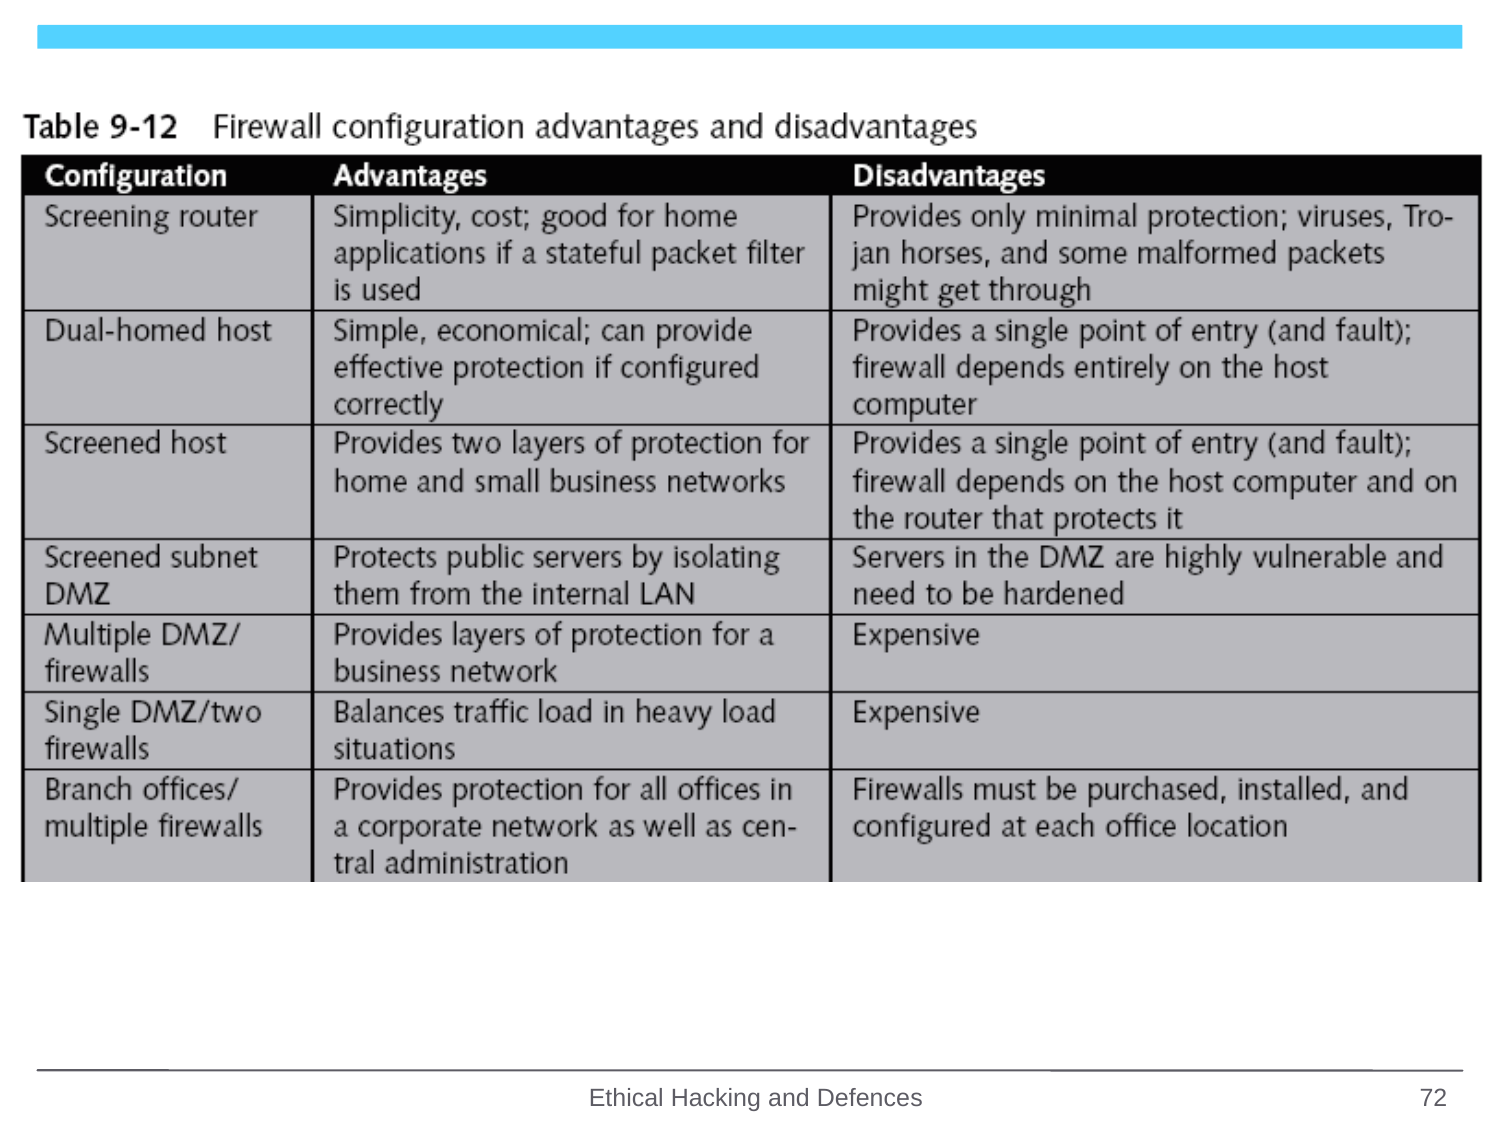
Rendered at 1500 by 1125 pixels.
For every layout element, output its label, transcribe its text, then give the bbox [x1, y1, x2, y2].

footer Ethical Hacking and Defences [474, 1069, 1038, 1123]
picture [16, 110, 1484, 882]
slide_number 72 [1112, 1069, 1463, 1123]
